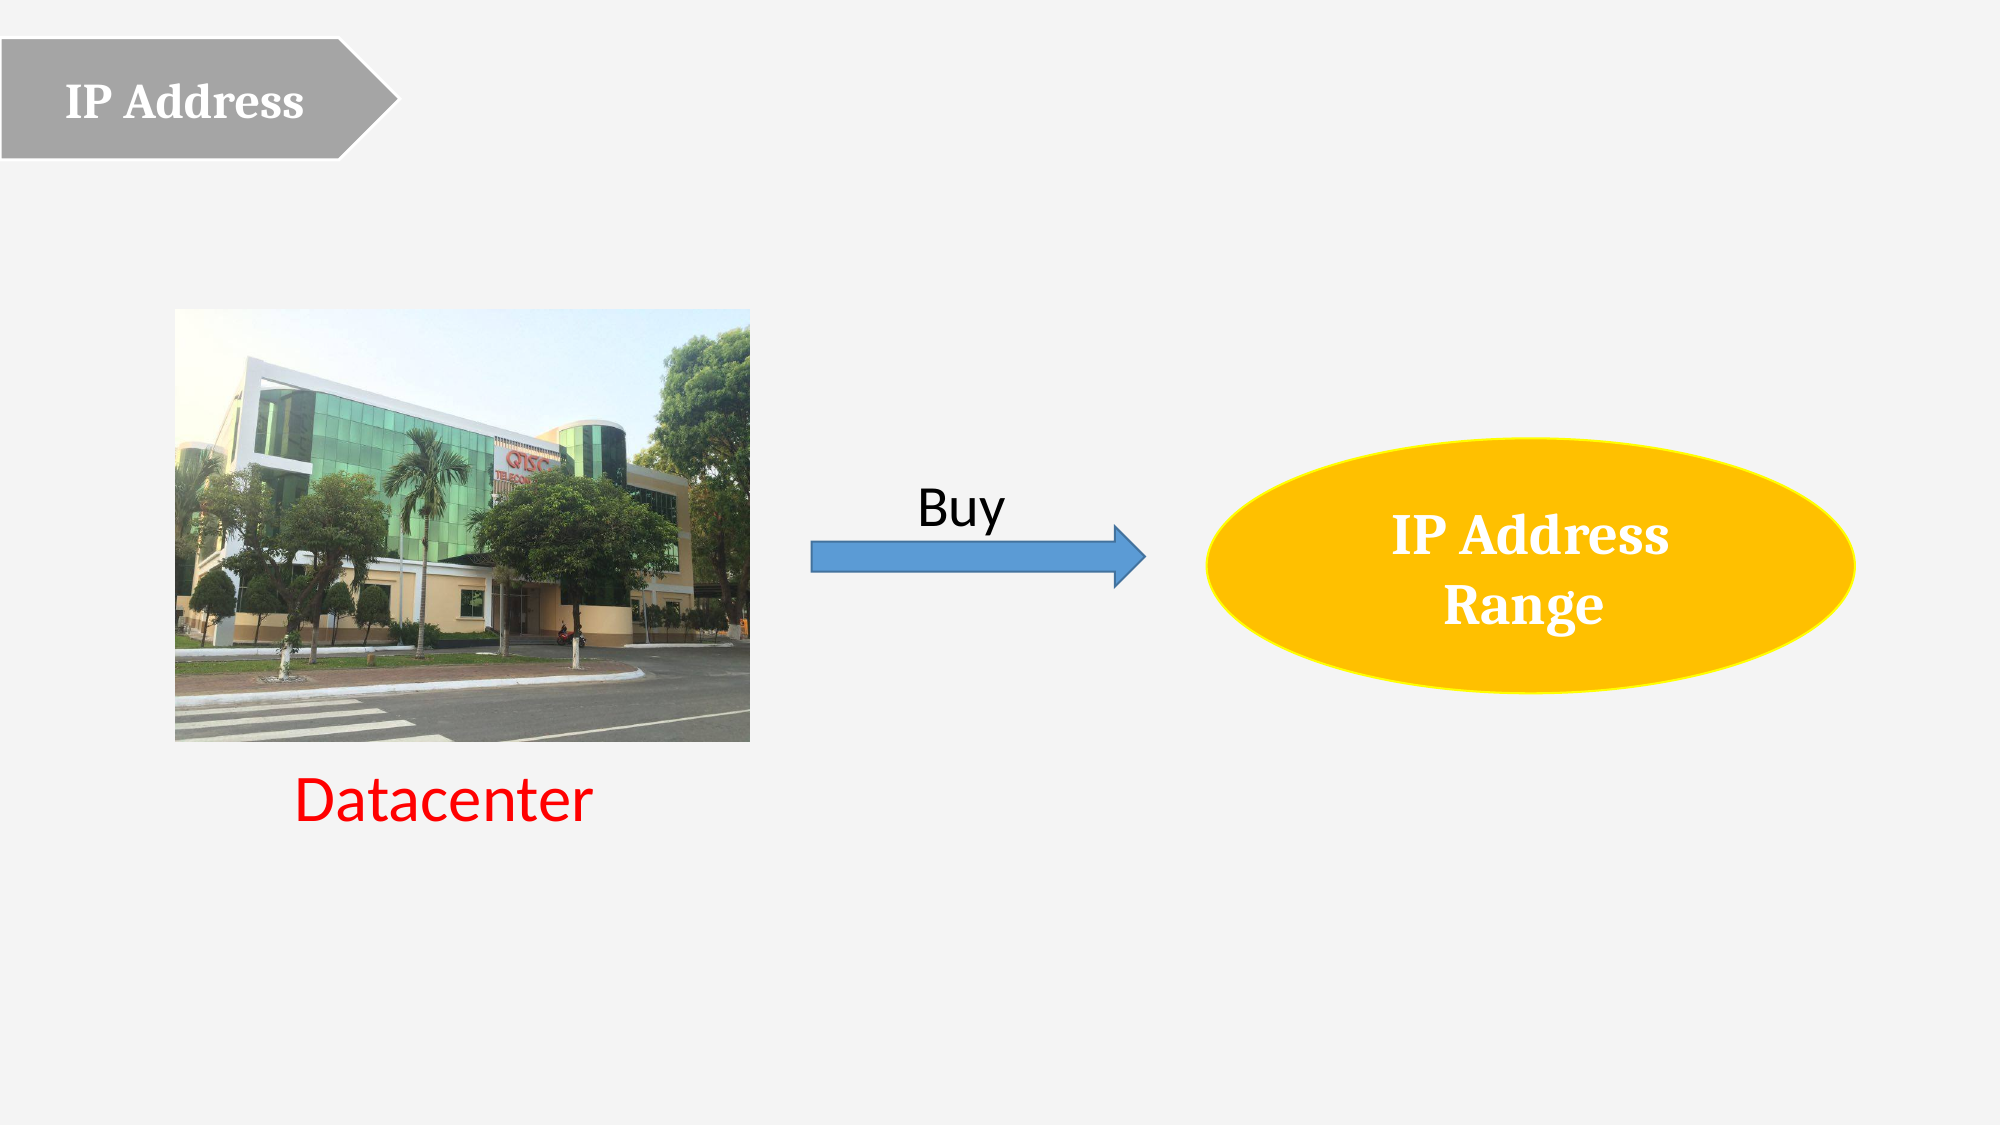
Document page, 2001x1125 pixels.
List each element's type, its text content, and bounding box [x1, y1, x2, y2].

text_box Buy [801, 460, 1122, 546]
text_box [810, 532, 1147, 590]
text_box Datacenter [198, 747, 692, 843]
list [175, 309, 750, 742]
text_box IP Address [0, 35, 403, 162]
text_box IP Address Range [1205, 437, 1856, 695]
